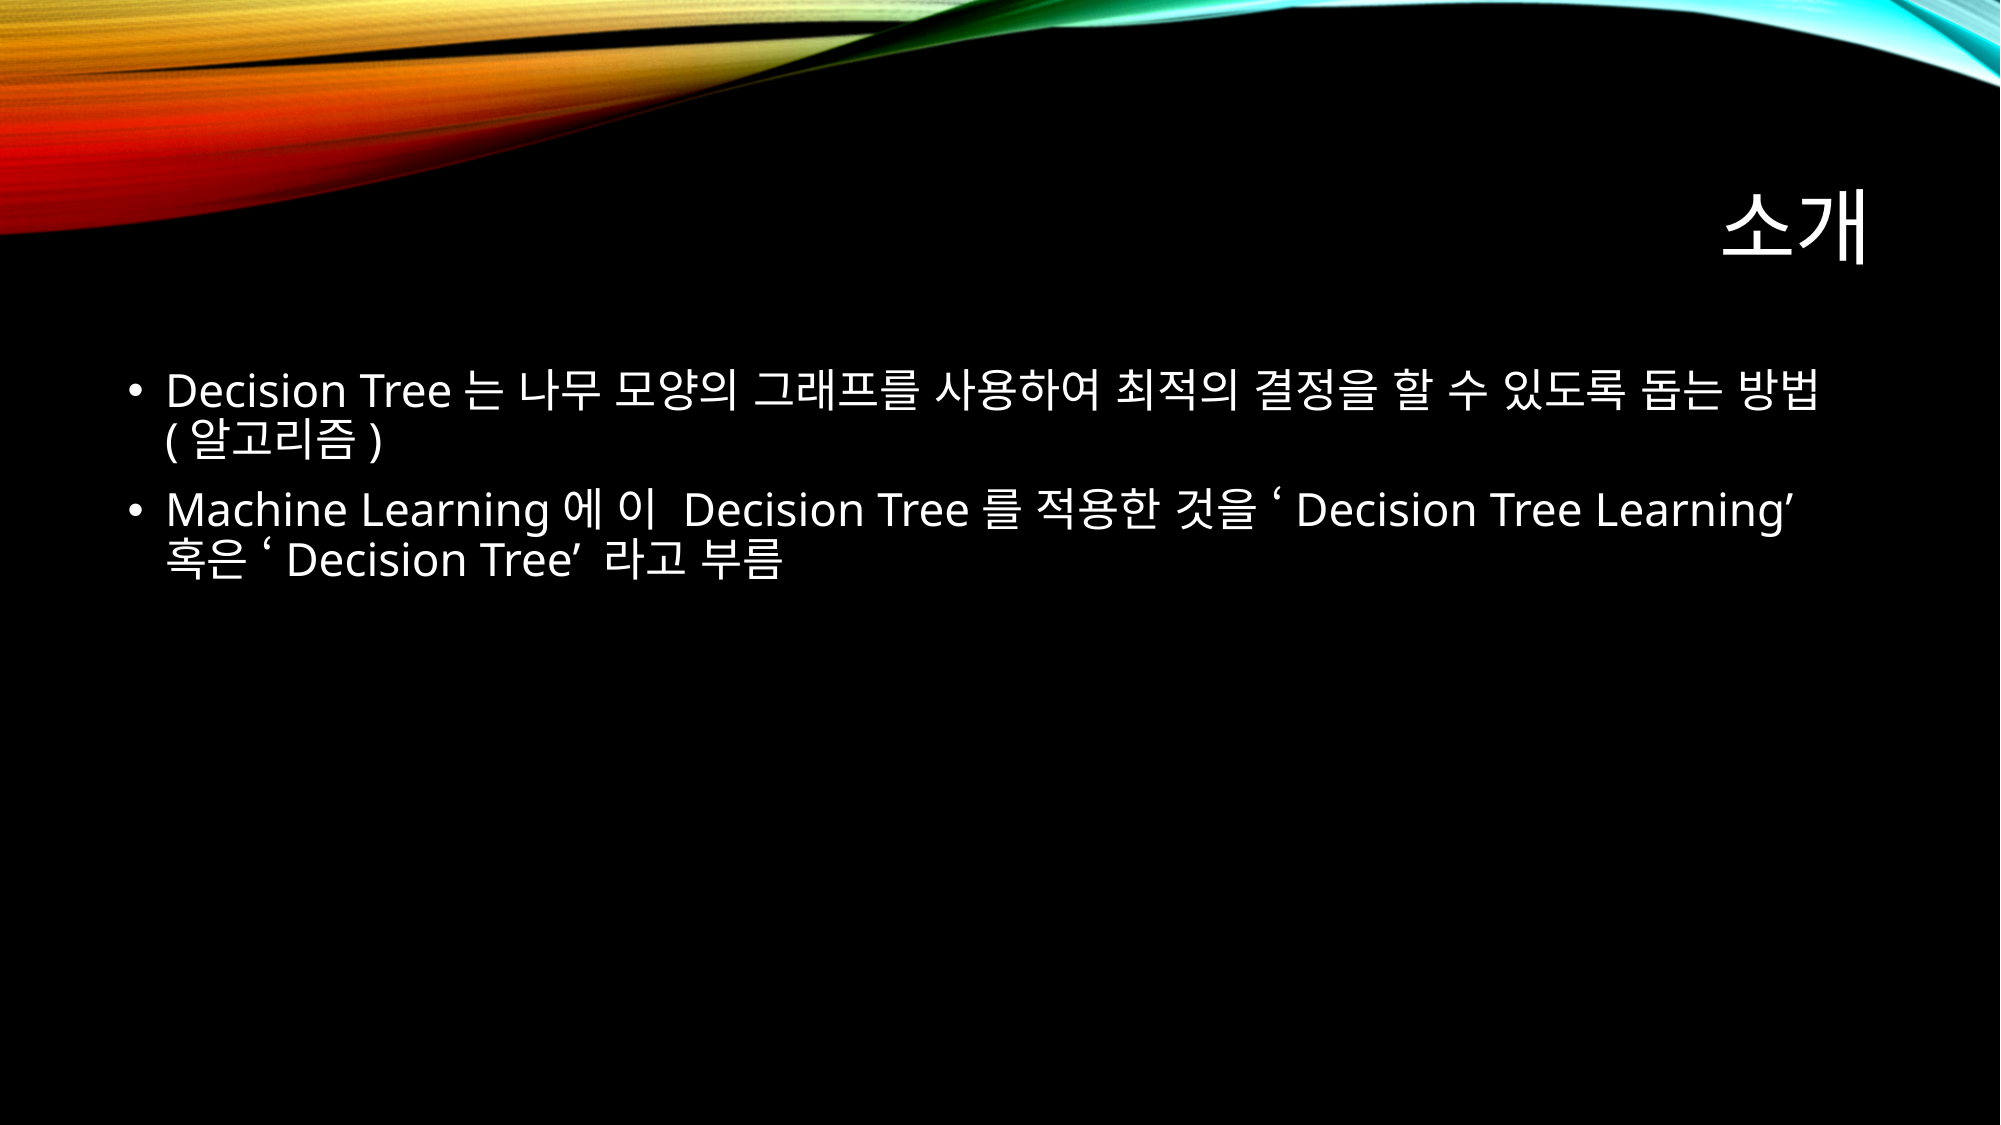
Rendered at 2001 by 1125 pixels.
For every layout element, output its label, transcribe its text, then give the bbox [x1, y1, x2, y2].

title 소개 [474, 125, 1888, 338]
list Decision Tree는 나무 모양의 그래프를 사용하여 최적의 결정을 할 수 있도록 돕는 방법(알고리즘) Machine Learning에 이 Decision Tree를 적용한 것을 ‘Decision Tree Learning’ 혹은 ‘Decision Tree’ 라고 부름 [112, 360, 1888, 1021]
picture [0, 0, 2000, 237]
